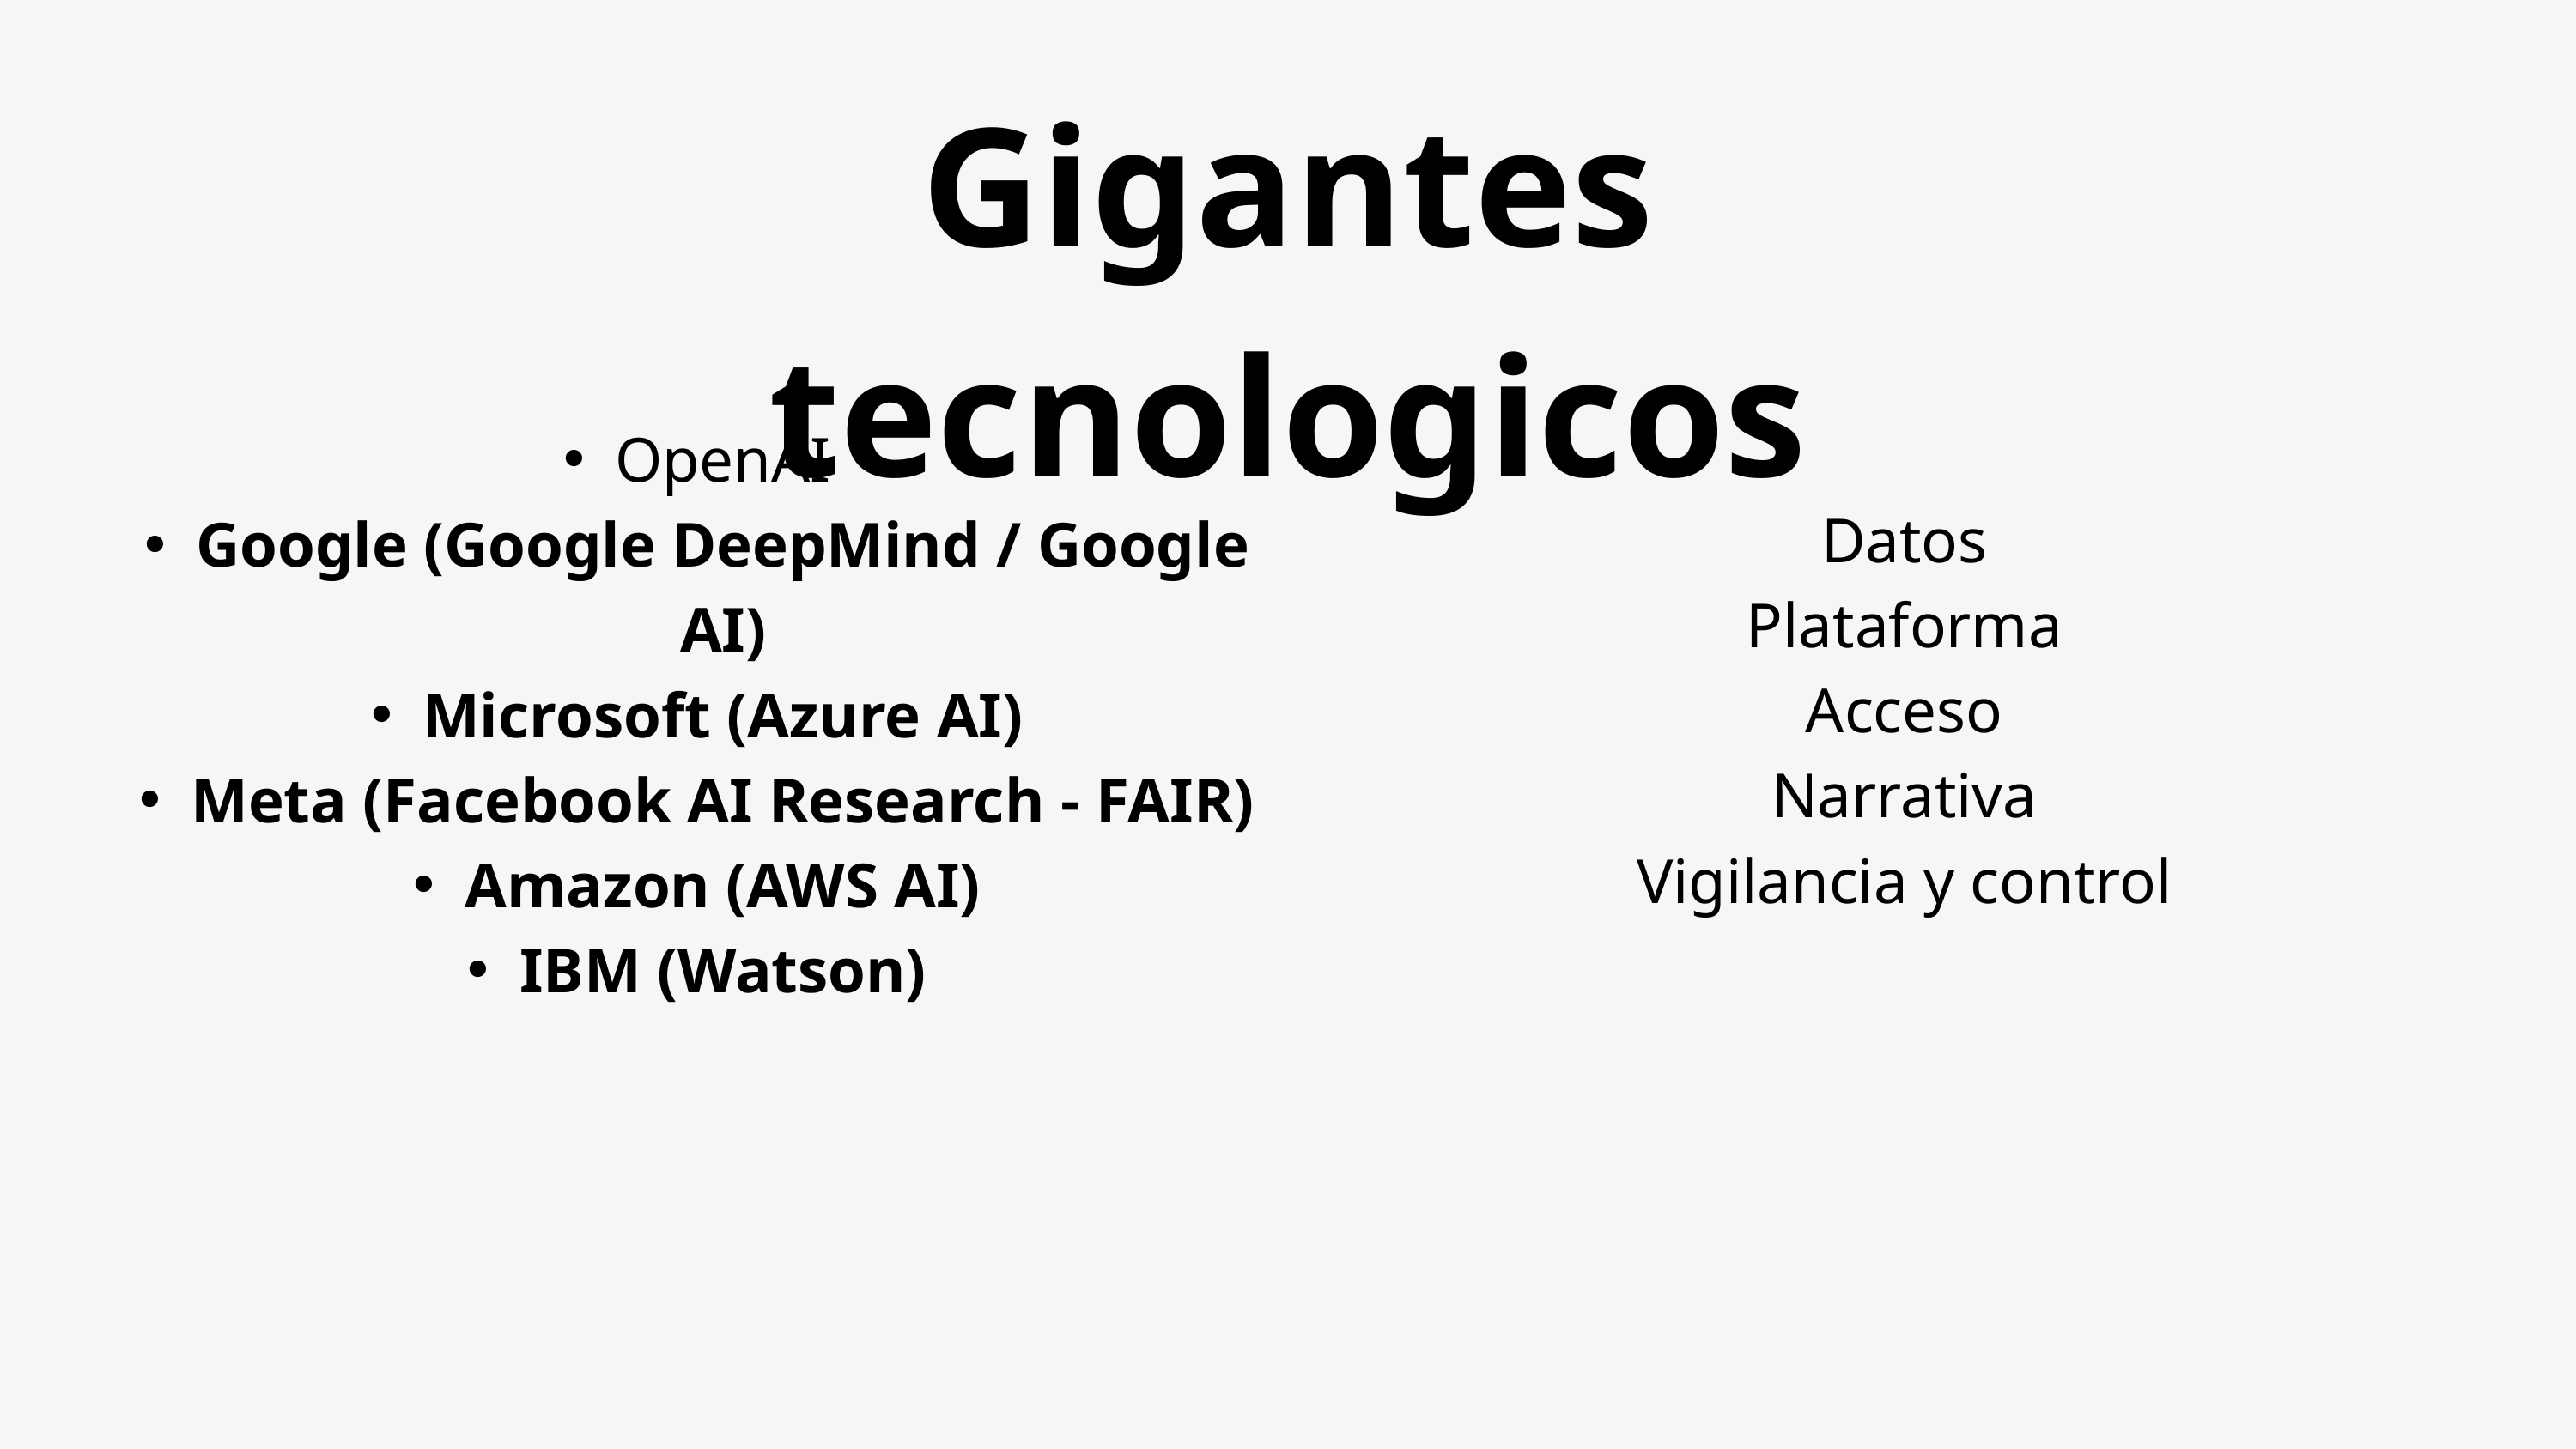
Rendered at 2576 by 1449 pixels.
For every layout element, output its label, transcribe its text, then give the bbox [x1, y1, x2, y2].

text_box OpenAI Google (Google DeepMind / Google AI) Microsoft (Azure AI) Meta (Facebook AI Research - FAIR) Amazon (AWS AI) IBM (Watson) [54, 409, 1288, 1005]
text_box Datos Plataforma Acceso Narrativa Vigilancia y control [1288, 489, 2521, 916]
text_box Gigantes tecnologicos [400, 49, 2176, 489]
